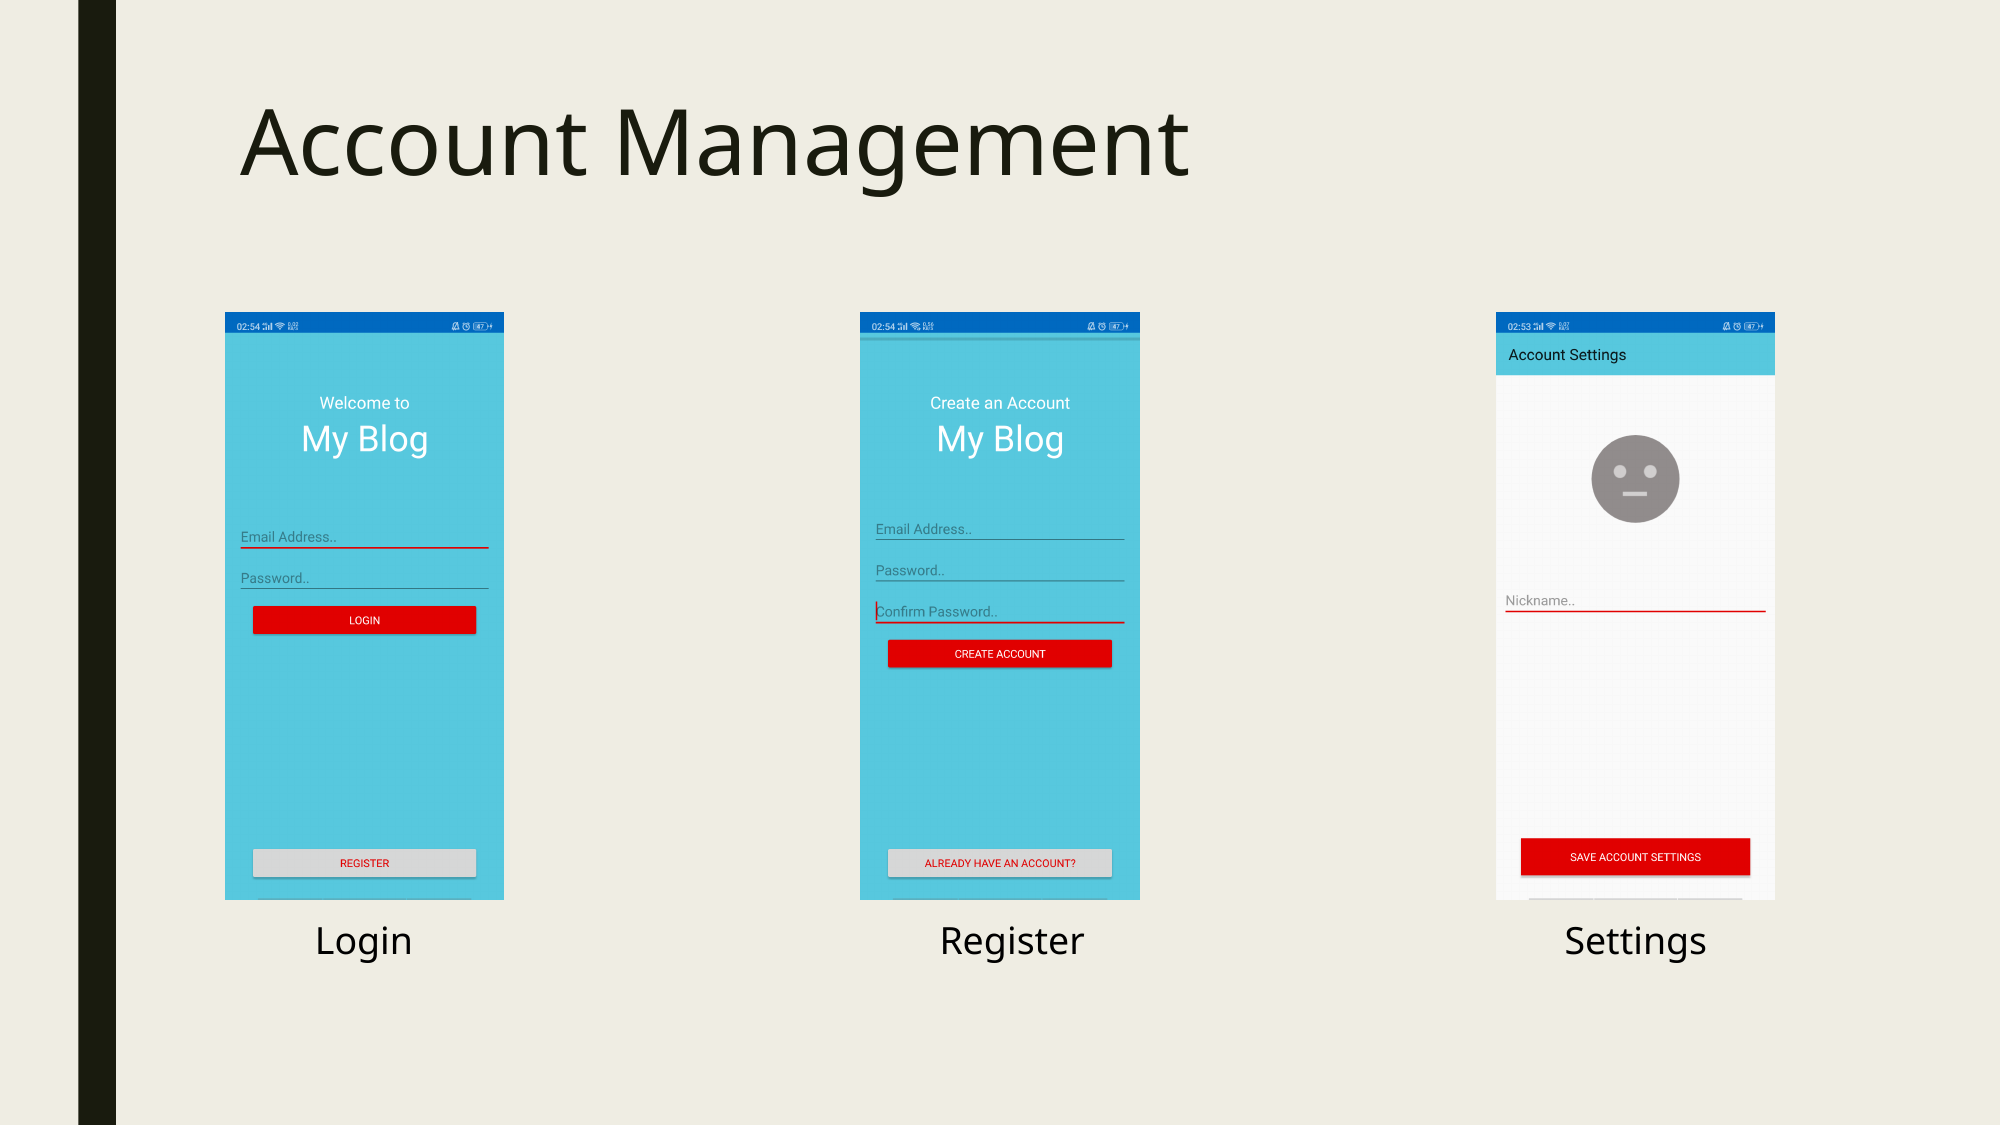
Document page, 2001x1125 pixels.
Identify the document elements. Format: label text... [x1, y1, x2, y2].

text_box Register [924, 909, 1100, 970]
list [224, 312, 504, 900]
text_box Settings [1549, 909, 1722, 970]
picture [1496, 312, 1775, 900]
picture [860, 312, 1140, 900]
title Account Management [225, 90, 1800, 334]
text_box Login [300, 909, 429, 970]
